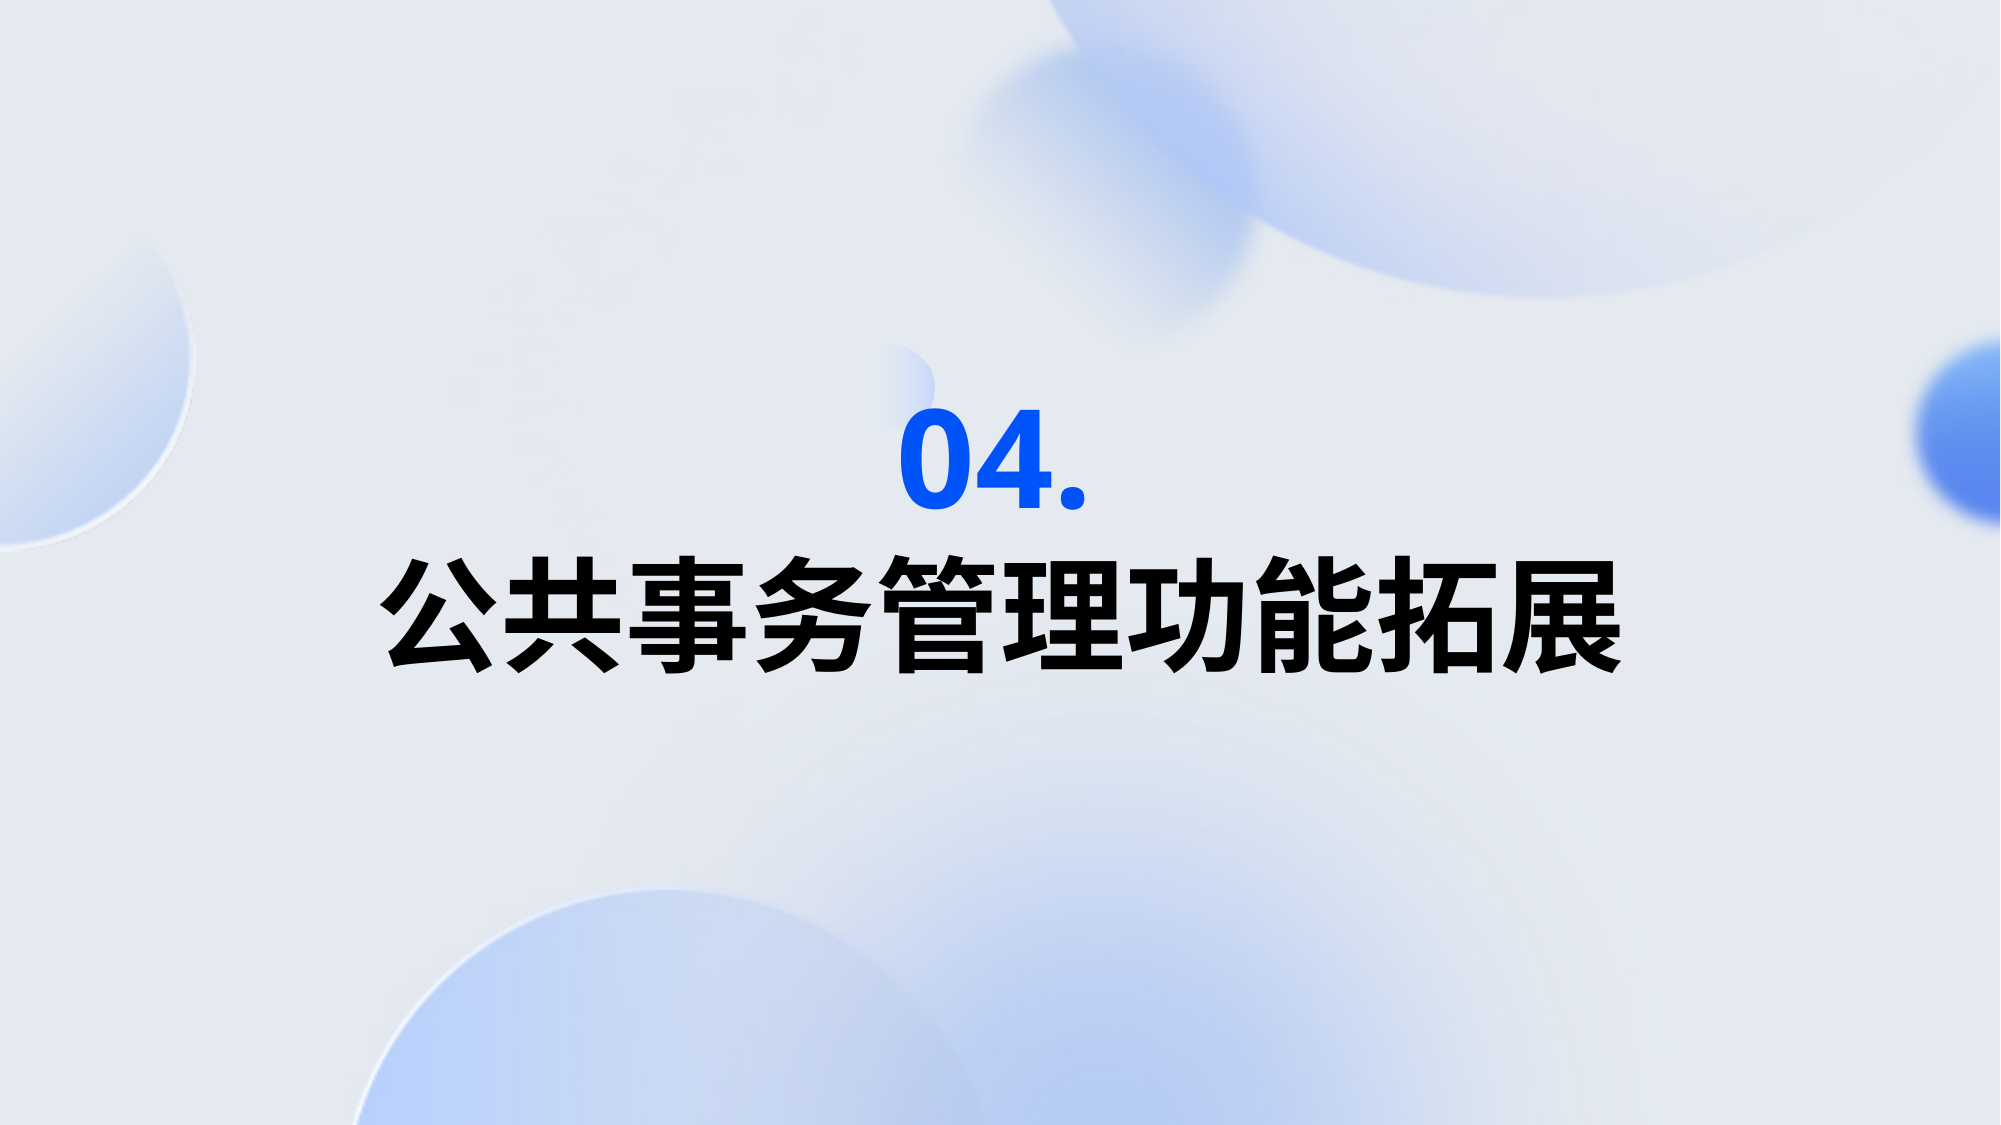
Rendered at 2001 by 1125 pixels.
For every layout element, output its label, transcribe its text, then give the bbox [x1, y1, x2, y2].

text_box 04. [881, 387, 1200, 544]
title 公共事务管理功能拓展 [137, 530, 1863, 748]
text_box [849, 344, 936, 430]
